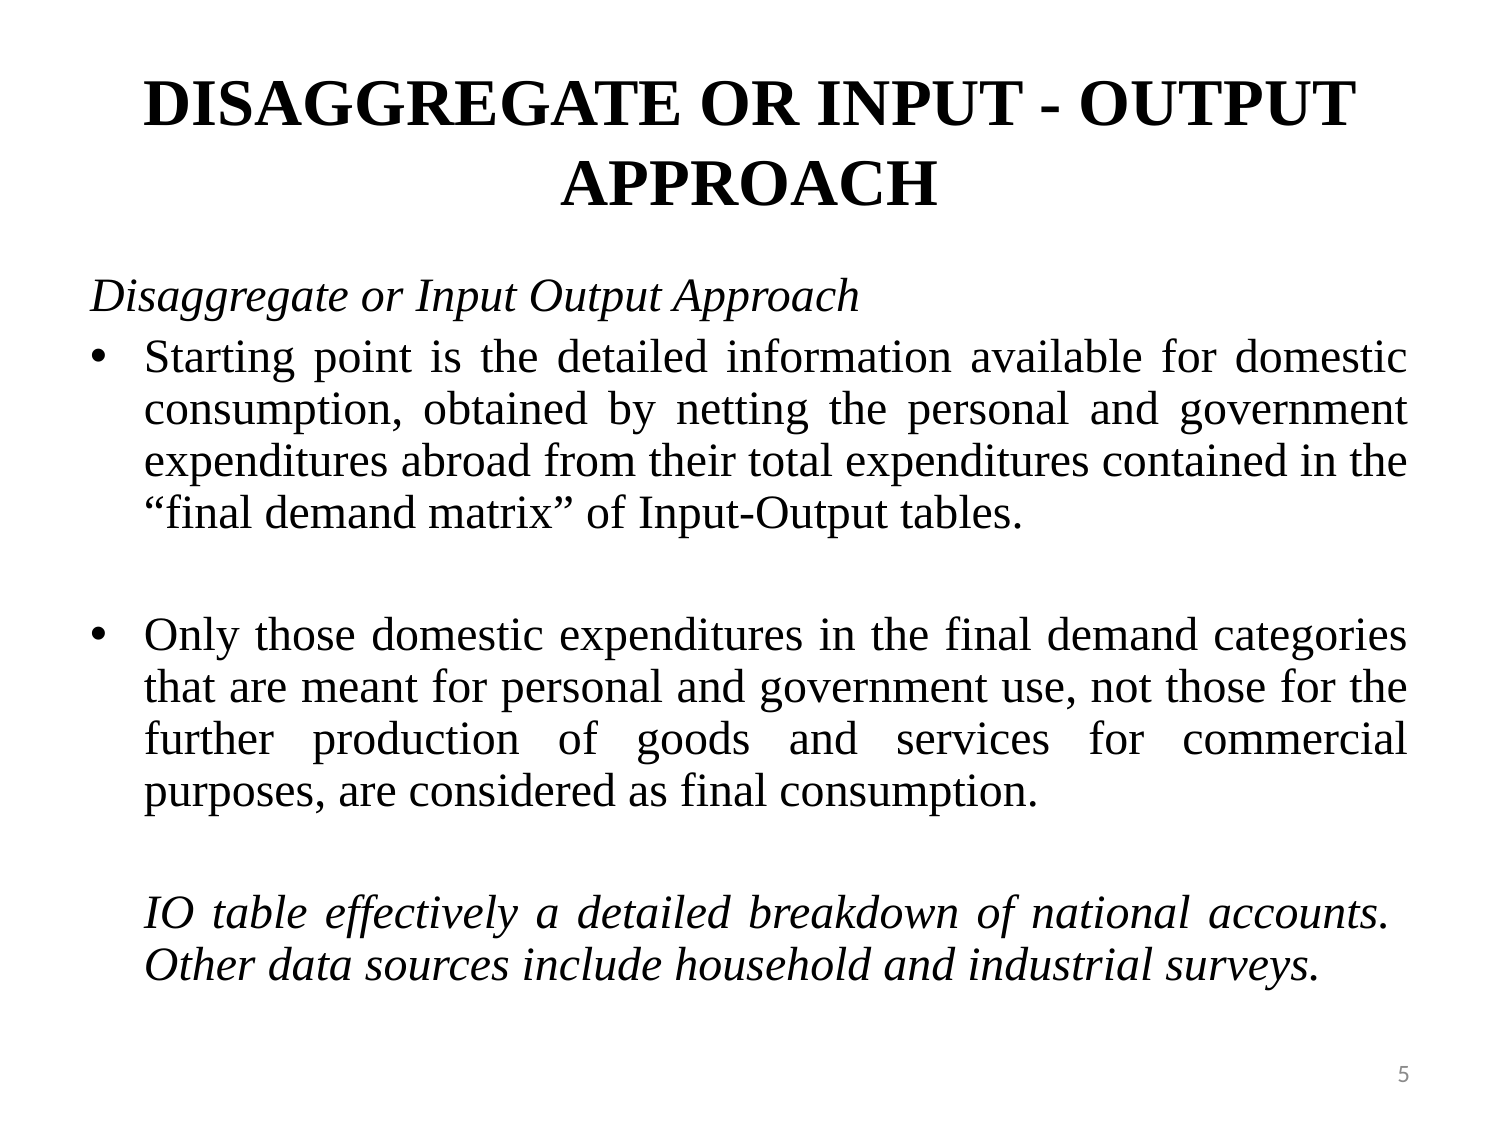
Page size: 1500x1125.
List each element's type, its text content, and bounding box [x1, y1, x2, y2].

title DISAGGREGATE OR INPUT - OUTPUT APPROACH [75, 45, 1425, 233]
list Disaggregate or Input Output Approach Starting point is the detailed information available for domestic consumption, obtained by netting the personal and government expenditures abroad from their total expenditures contained in the “final demand matrix” of Input-Output tables. Only those domestic expenditures in the final demand categories that are meant for personal and government use, not those for the further production of goods and services for commercial purposes, are considered as final consumption. IO table effectively a detailed breakdown of national accounts. Other data sources include household and industrial surveys. [75, 262, 1425, 1005]
slide_number 5 [1074, 1042, 1425, 1103]
